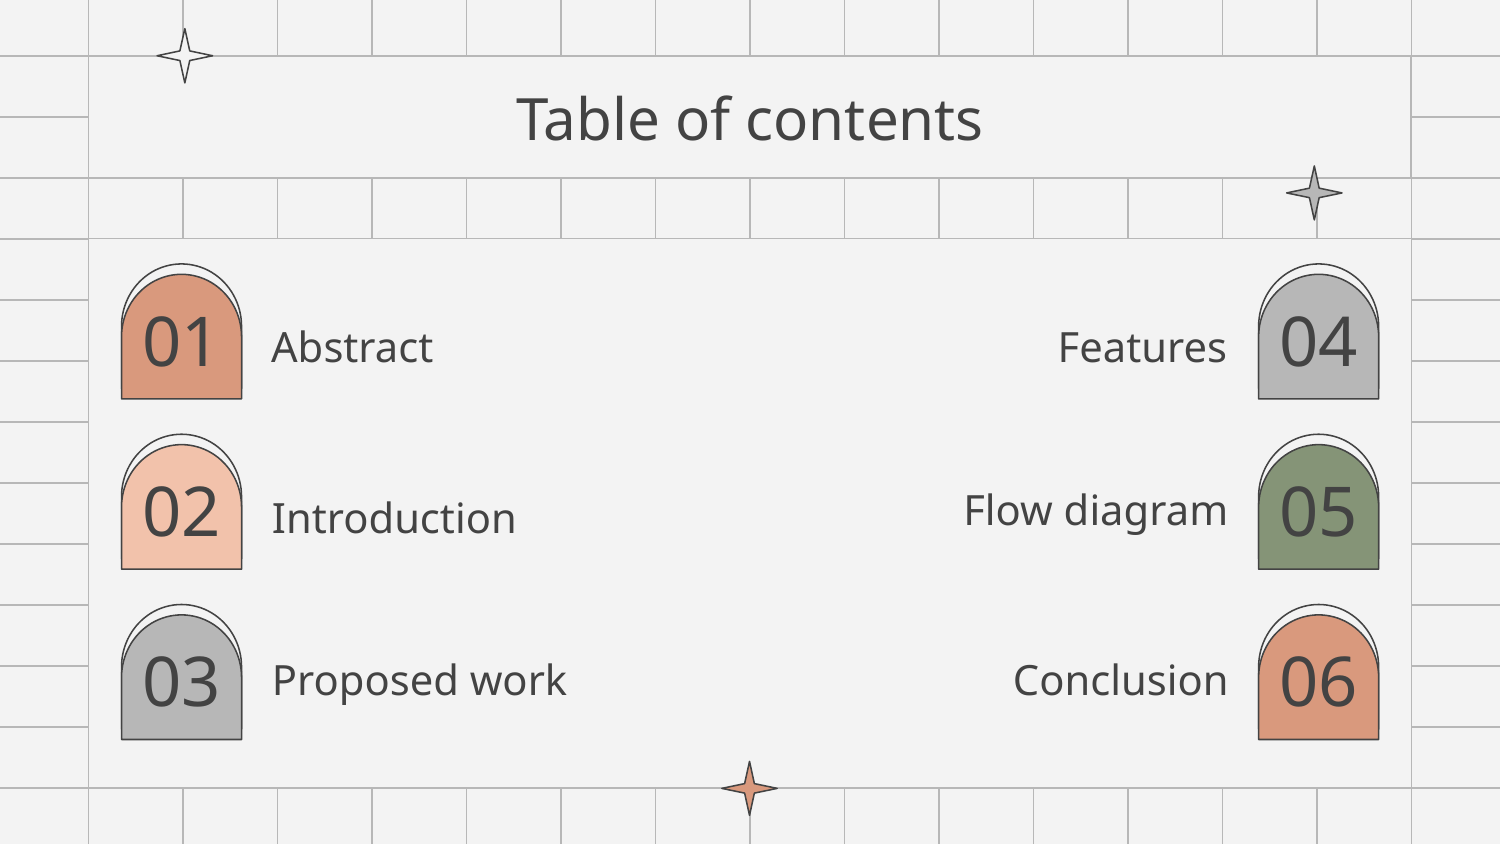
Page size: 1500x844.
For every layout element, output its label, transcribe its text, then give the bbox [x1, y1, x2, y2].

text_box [121, 263, 242, 400]
subtitle Proposed work [256, 649, 722, 710]
title 02 [246, 468, 252, 549]
title 05 [1383, 468, 1389, 549]
subtitle Conclusion [778, 649, 1244, 710]
title 01 [111, 297, 116, 380]
title 06 [1383, 638, 1389, 720]
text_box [1258, 263, 1379, 400]
title 03 [246, 638, 252, 720]
title 05 [1248, 468, 1253, 549]
title 03 [111, 638, 116, 720]
text_box [157, 28, 213, 83]
text_box [1286, 165, 1343, 220]
title 02 [111, 468, 116, 549]
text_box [1258, 433, 1379, 570]
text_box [121, 604, 242, 740]
title 01 [246, 297, 252, 380]
title 04 [1248, 297, 1253, 380]
subtitle Flow diagram [778, 478, 1244, 539]
text_box [721, 761, 778, 816]
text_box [121, 433, 242, 570]
title Table of contents [88, 55, 1412, 179]
subtitle Features [777, 316, 1243, 377]
subtitle Introduction [256, 486, 722, 547]
subtitle Abstract [256, 316, 722, 377]
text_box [1258, 604, 1379, 740]
title 04 [1383, 297, 1389, 380]
title 06 [1248, 638, 1253, 720]
